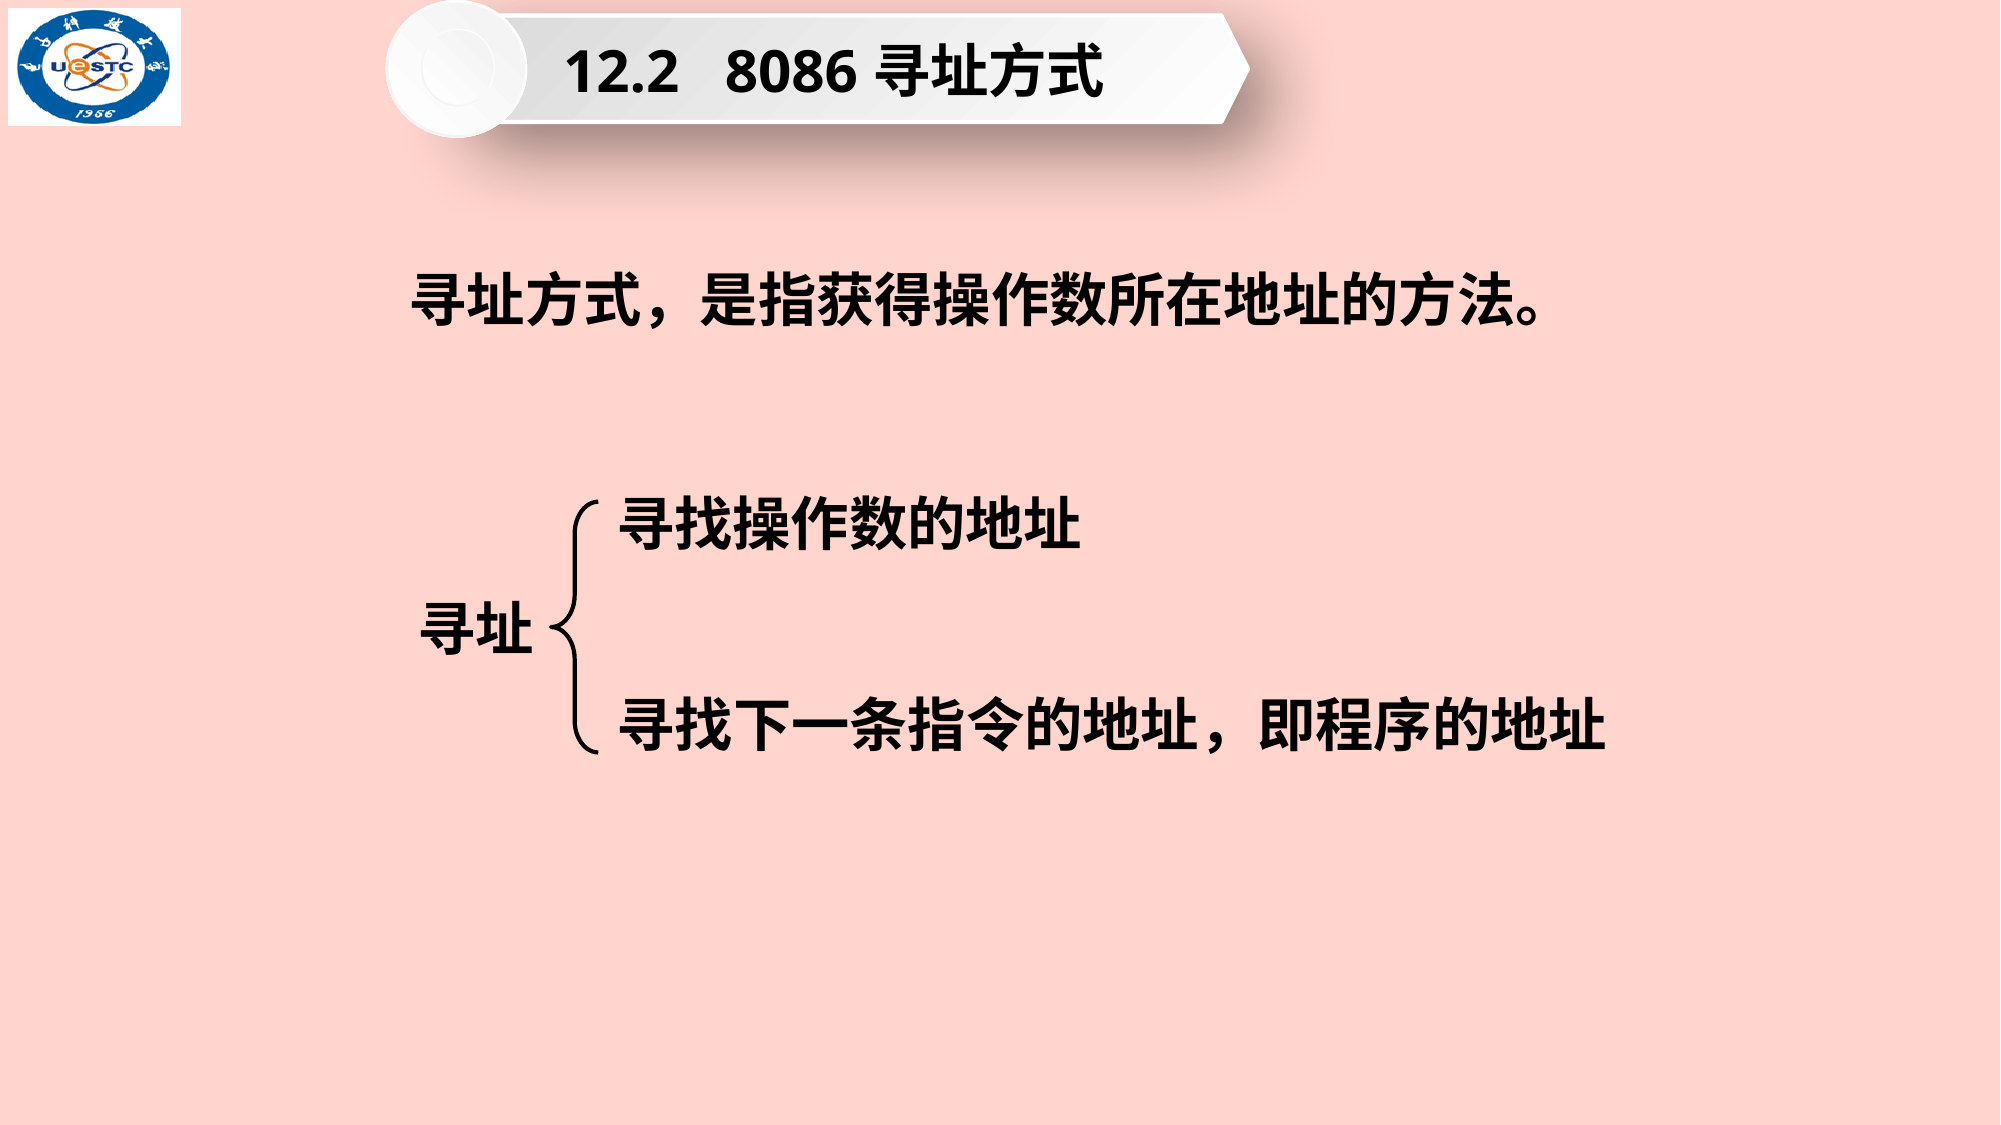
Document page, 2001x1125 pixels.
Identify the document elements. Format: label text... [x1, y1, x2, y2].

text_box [385, 0, 1249, 138]
picture [8, 8, 181, 126]
text_box 寻址 [402, 584, 545, 669]
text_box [550, 478, 1623, 761]
text_box 寻址方式，是指获得操作数所在地址的方法。 [393, 255, 1589, 341]
